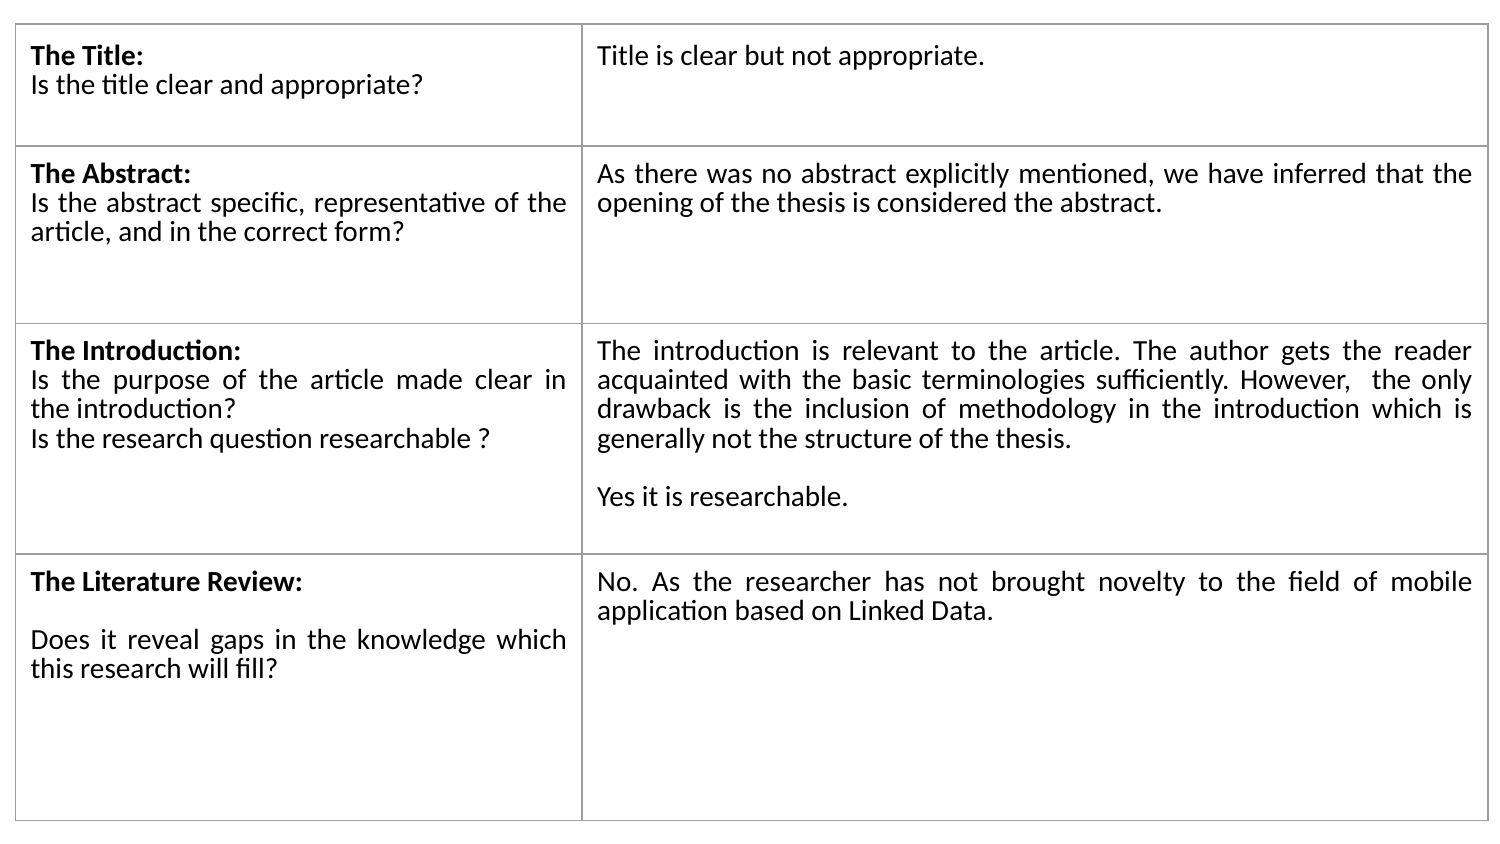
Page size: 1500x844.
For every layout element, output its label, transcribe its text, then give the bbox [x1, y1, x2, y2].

table_header Title is clear but not appropriate. [583, 25, 1487, 145]
table_cell As there was no abstract explicitly mentioned, we have inferred that the opening of the thesis is considered the abstract. [583, 147, 1487, 323]
table_header The Title: Is the title clear and appropriate? [16, 25, 581, 145]
table_cell The Introduction: Is the purpose of the article made clear in the introduction? Is the research question researchable ? [16, 324, 581, 553]
table_cell The Literature Review: Does it reveal gaps in the knowledge which this research will fill? [16, 555, 581, 820]
table_cell The Abstract: Is the abstract specific, representative of the article, and in the correct form? [16, 147, 581, 323]
table_cell The introduction is relevant to the article. The author gets the reader acquainted with the basic terminologies sufficiently. However, the only drawback is the inclusion of methodology in the introduction which is generally not the structure of the thesis. Yes it is researchable. [583, 324, 1487, 553]
table_cell No. As the researcher has not brought novelty to the field of mobile application based on Linked Data. [583, 555, 1487, 820]
